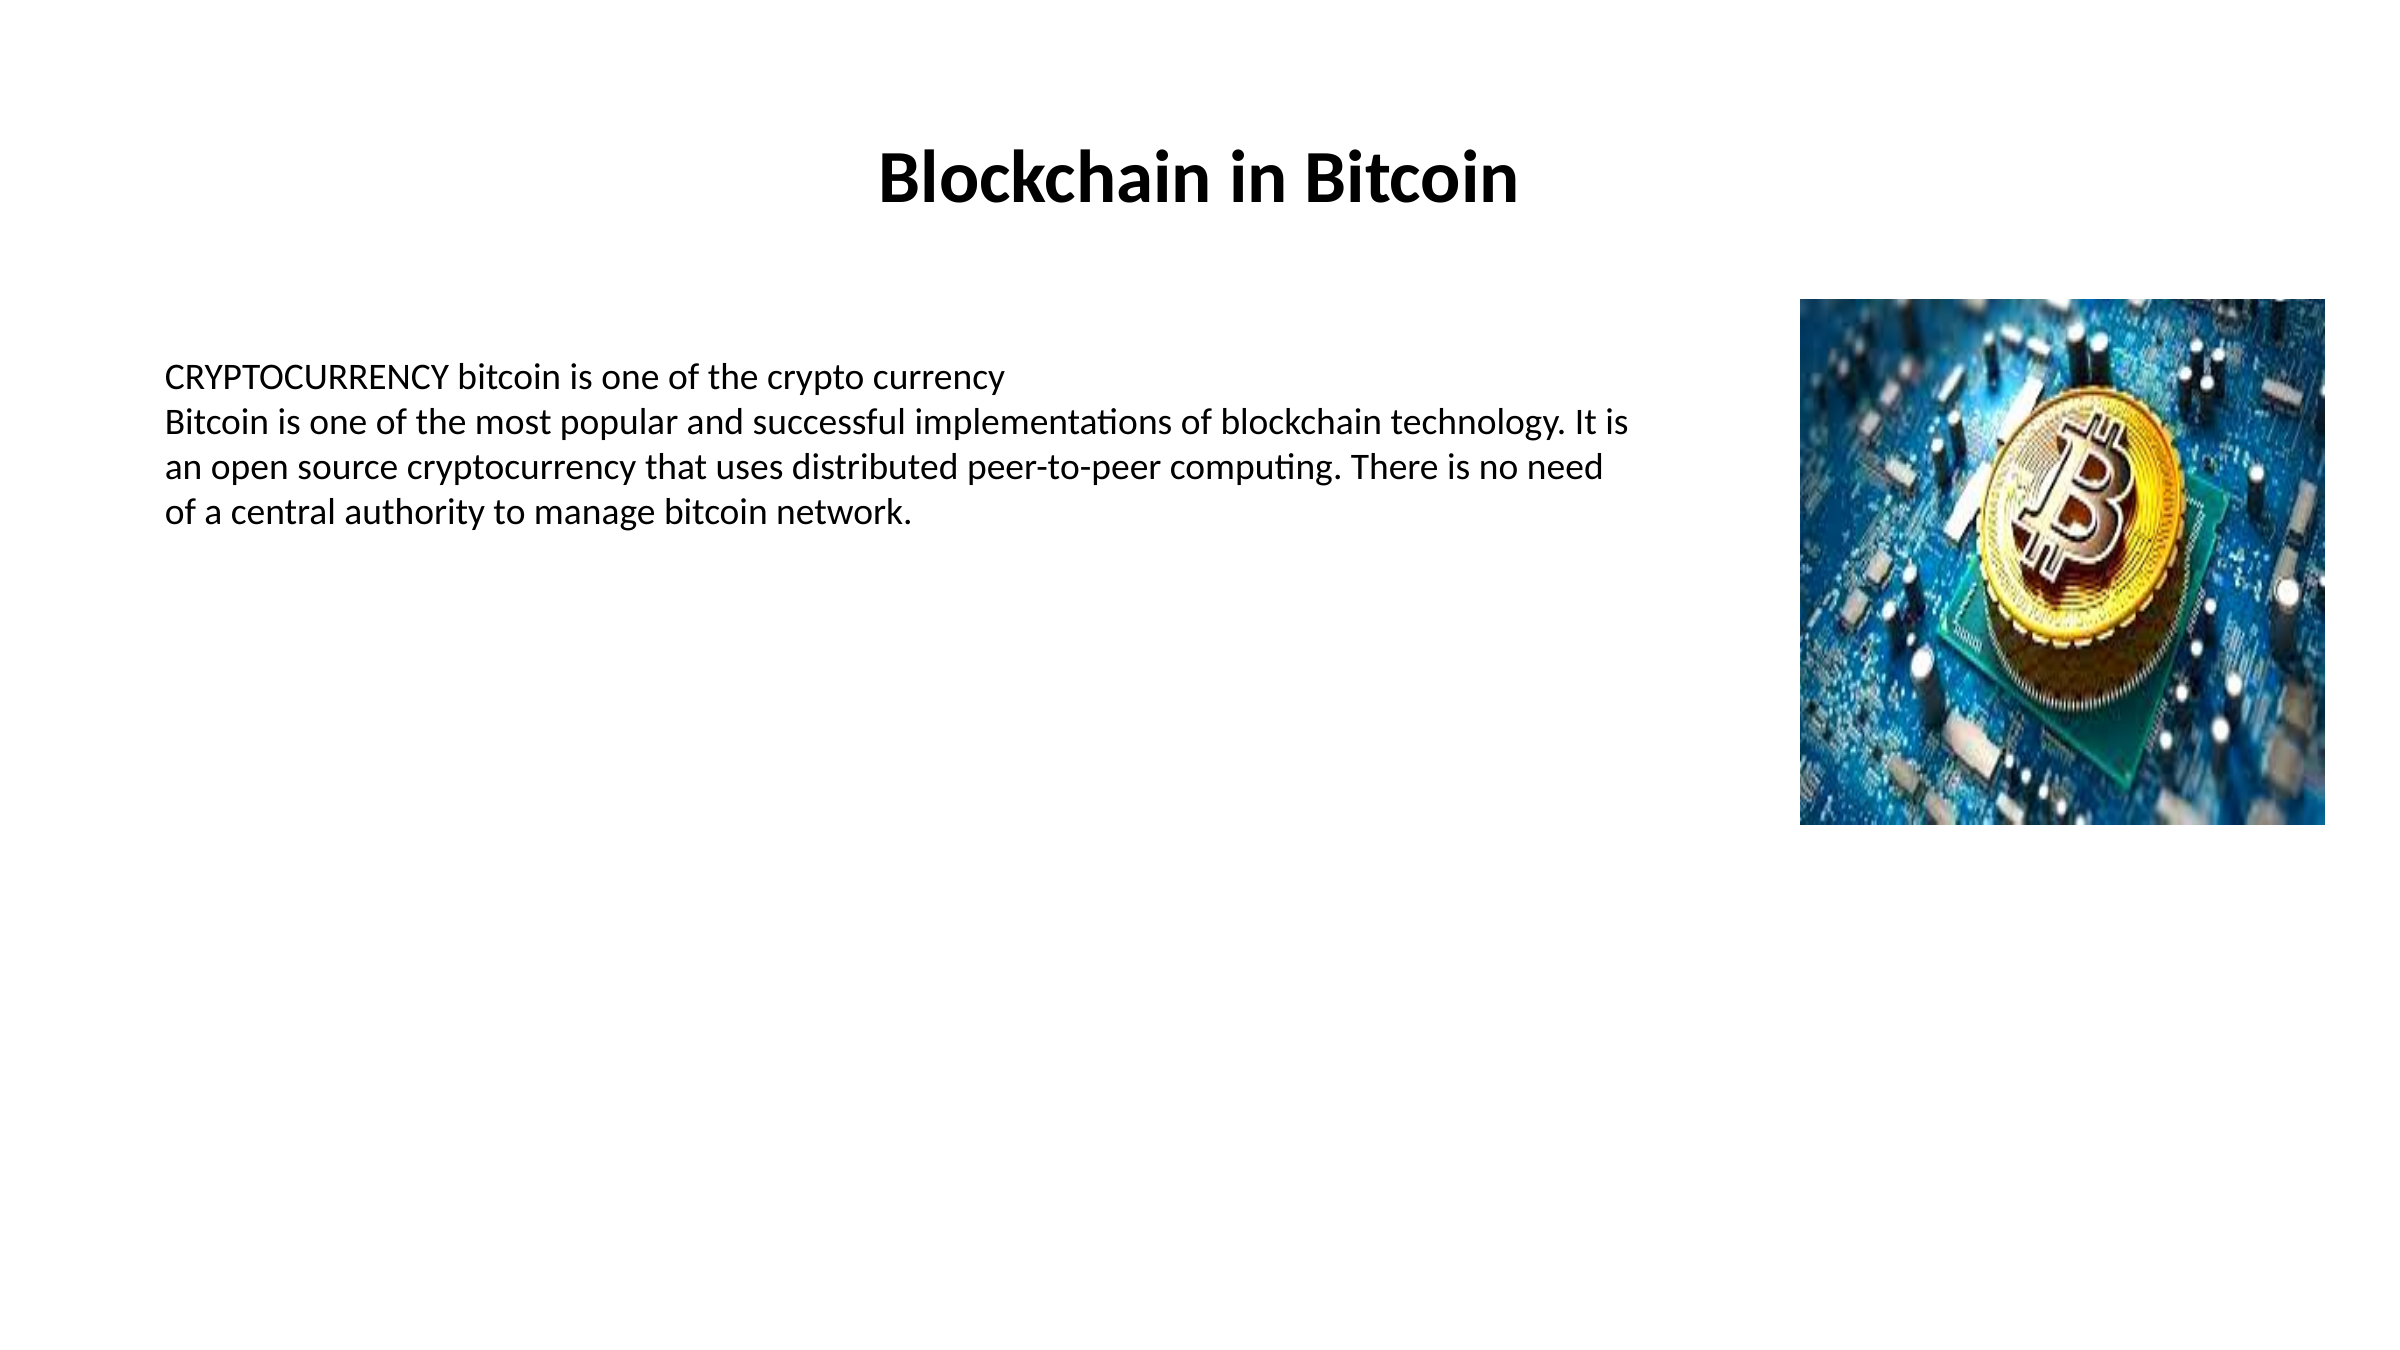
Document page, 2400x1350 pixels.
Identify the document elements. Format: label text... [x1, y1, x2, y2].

text_box Blockchain in Bitcoin [863, 74, 1536, 225]
picture [1886, 801, 1895, 817]
picture [2109, 307, 2115, 319]
text_box CRYPTOCURRENCY bitcoin is one of the crypto currency Bitcoin is one of the most popular and successful implementations of blockchain technology. It is an open source cryptocurrency that uses distributed peer-to-peer computing. There is no need of a central authority to manage bitcoin network. [149, 299, 1650, 540]
picture [1799, 299, 2326, 826]
